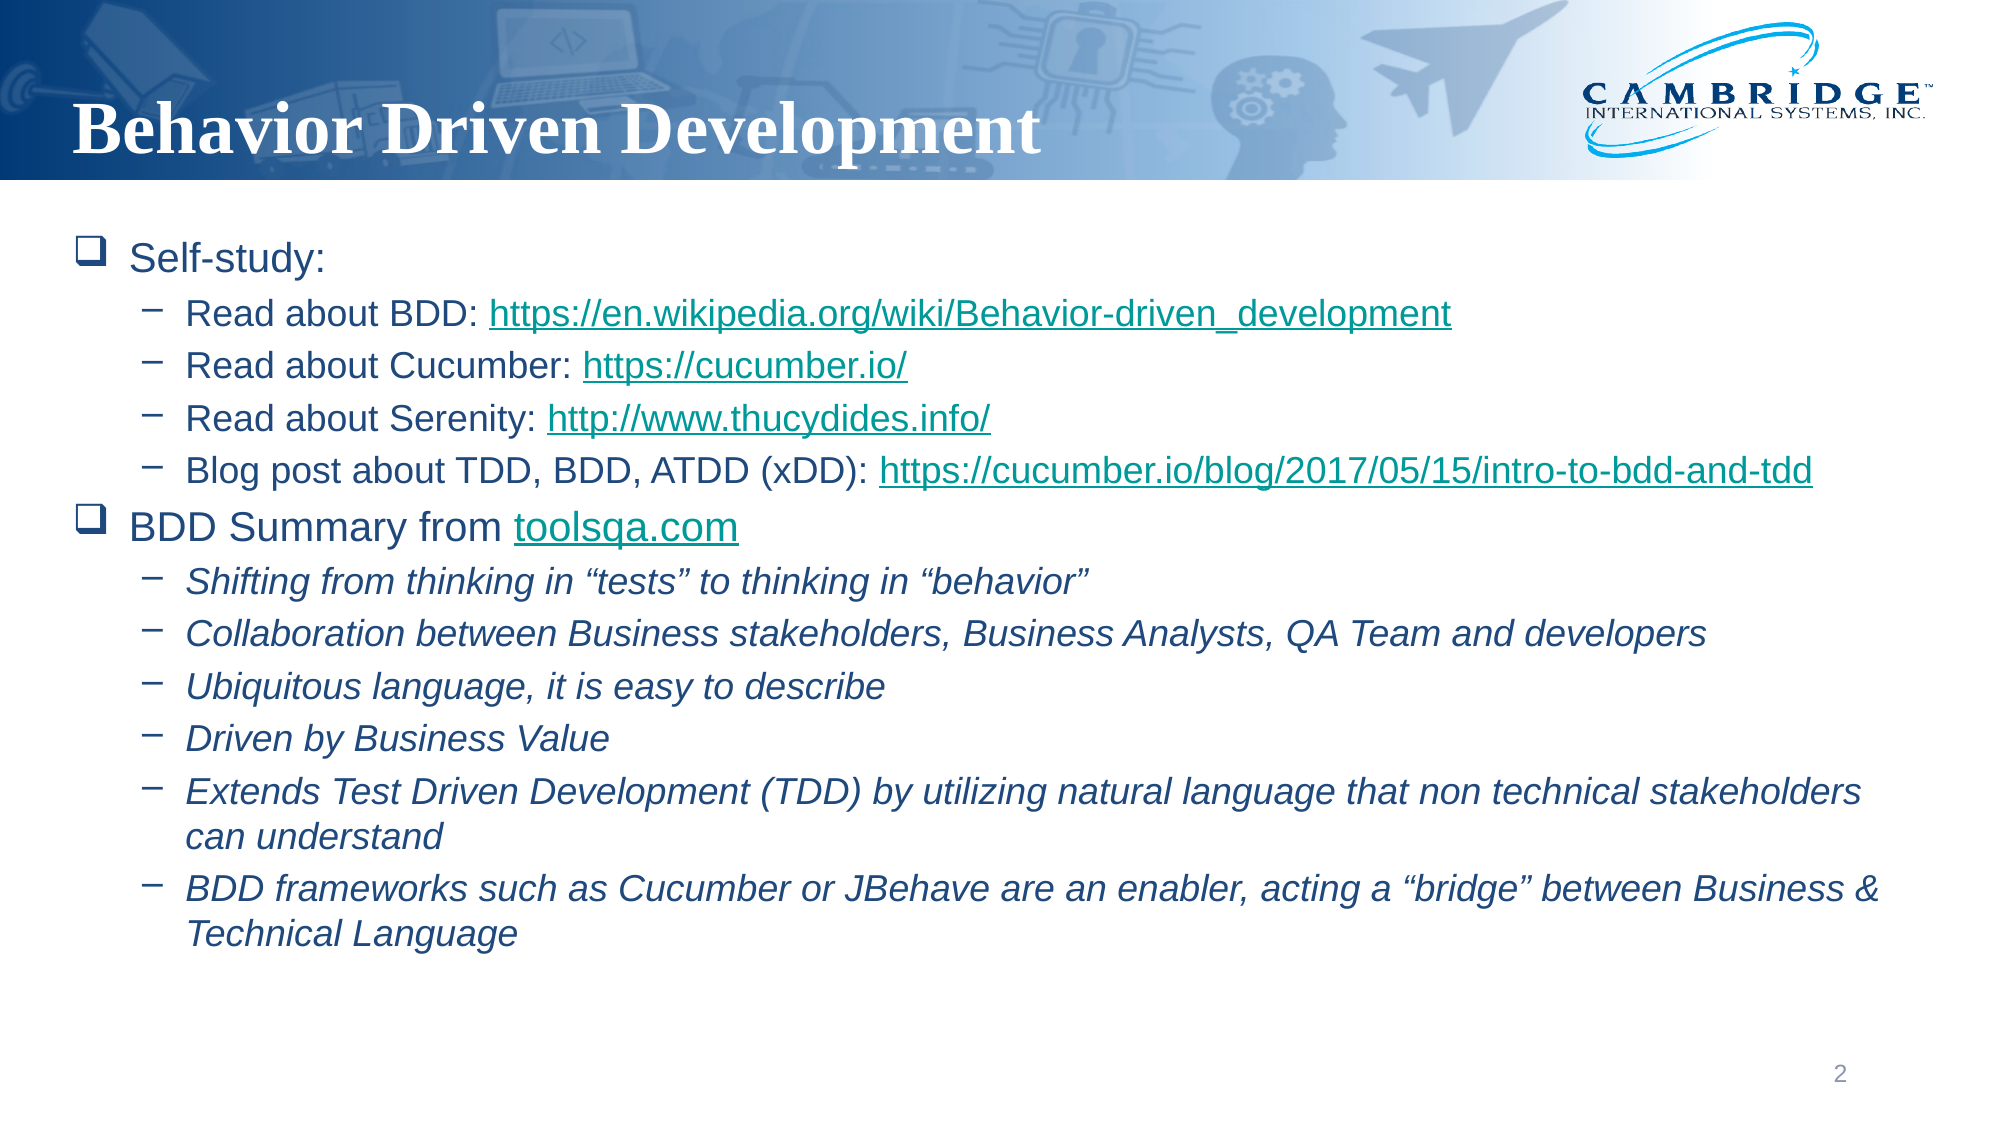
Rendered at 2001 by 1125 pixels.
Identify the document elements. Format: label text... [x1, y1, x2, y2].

title Behavior Driven Development [57, 70, 1522, 223]
slide_number 2 [1412, 1042, 1863, 1103]
list Self-study: Read about BDD: https://en.wikipedia.org/wiki/Behavior-driven_development Read about Cucumber: https://cucumber.io/ Read about Serenity: http://www.thucydides.info/ Blog post about TDD, BDD, ATDD (xDD): https://cucumber.io/blog/2017/05/15/intro-to-bdd-and-tdd BDD Summary from toolsqa.com Shifting from thinking in “tests” to thinking in “behavior” Collaboration between Business stakeholders, Business Analysts, QA Team and developers Ubiquitous language, it is easy to describe Driven by Business Value Extends Test Driven Development (TDD) by utilizing natural language that non technical stakeholders can understand BDD frameworks such as Cucumber or JBehave are an enabler, acting a “bridge” between Business & Technical Language [57, 223, 1900, 1005]
picture [0, 0, 1995, 180]
